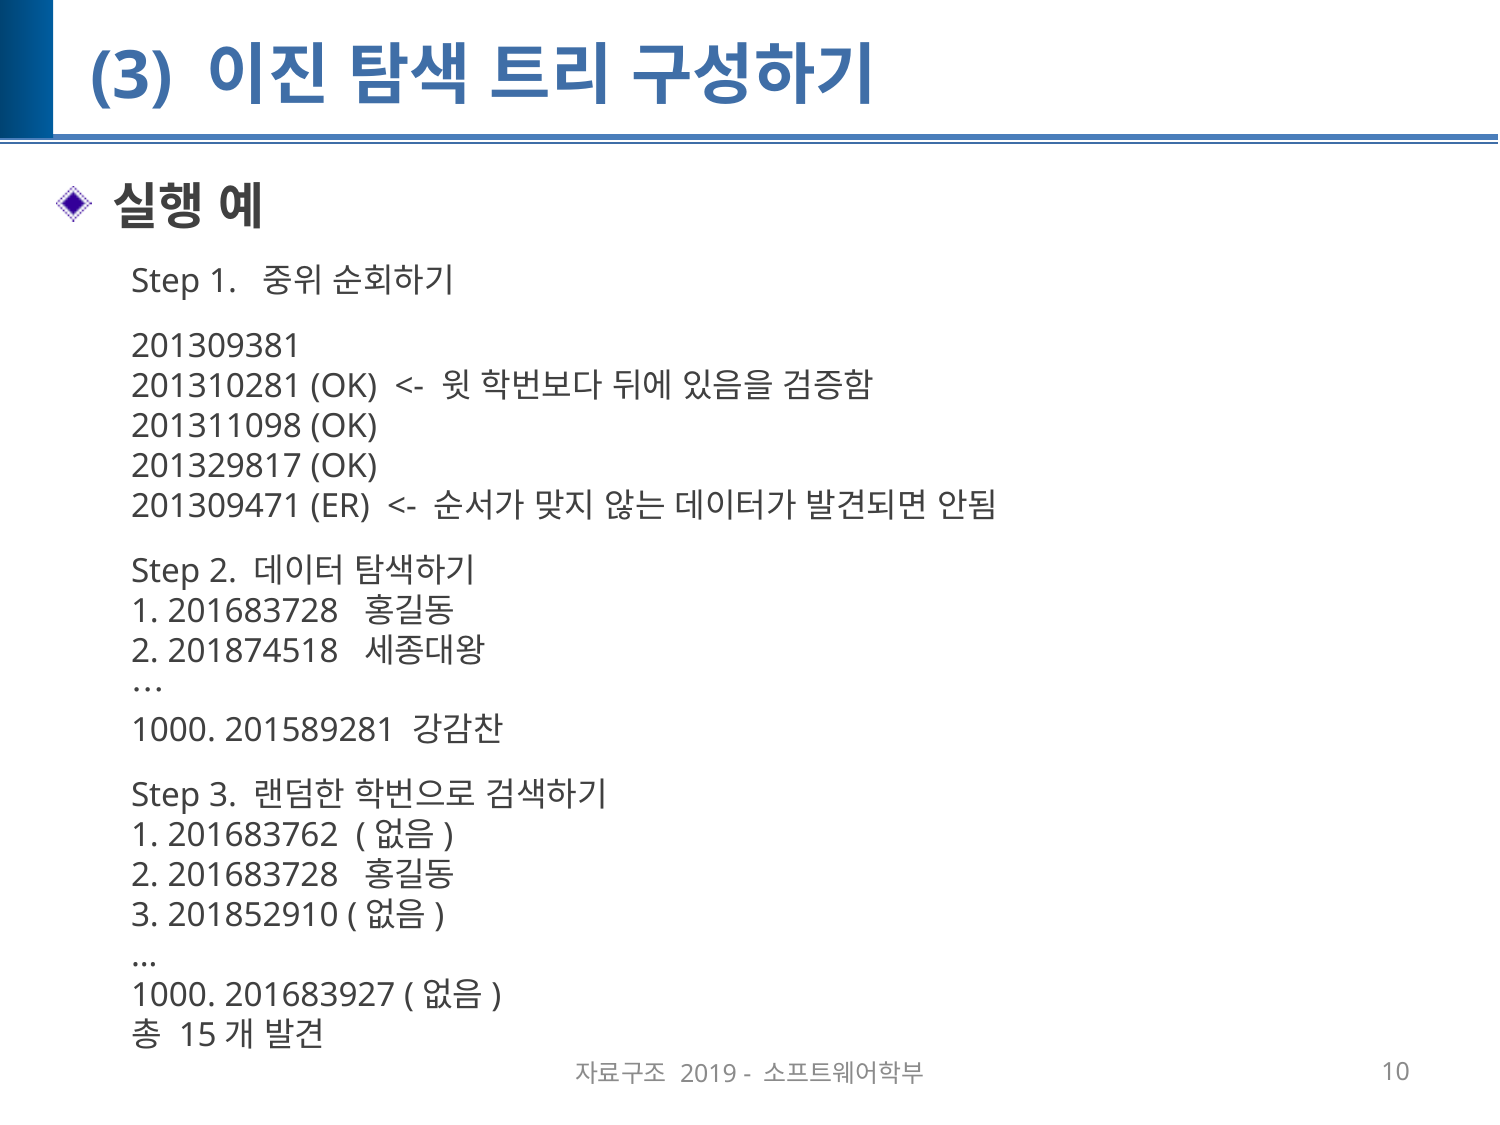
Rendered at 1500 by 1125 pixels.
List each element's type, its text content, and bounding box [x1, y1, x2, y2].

picture [56, 186, 92, 222]
list 실행 예 Step 1. 중위 순회하기 201309381 201310281 (OK) <- 윗 학번보다 뒤에 있음을 검증함 201311098 (OK) 201329817 (OK) 201309471 (ER) <- 순서가 맞지 않는 데이터가 발견되면 안됨 Step 2. 데이터 탐색하기 1. 201683728 홍길동 2. 201874518 세종대왕 … 1000. 201589281 강감찬 Step 3. 랜덤한 학번으로 검색하기 1. 201683762 (없음) 2. 201683728 홍길동 3. 201852910 (없음) … 1000. 201683927 (없음) 총 15개 발견 [41, 154, 1391, 995]
footer 자료구조 2019 - 소프트웨어학부 [512, 1042, 988, 1103]
title (3) 이진 탐색 트리 구성하기 [75, 32, 1425, 113]
slide_number 10 [1074, 1042, 1425, 1103]
